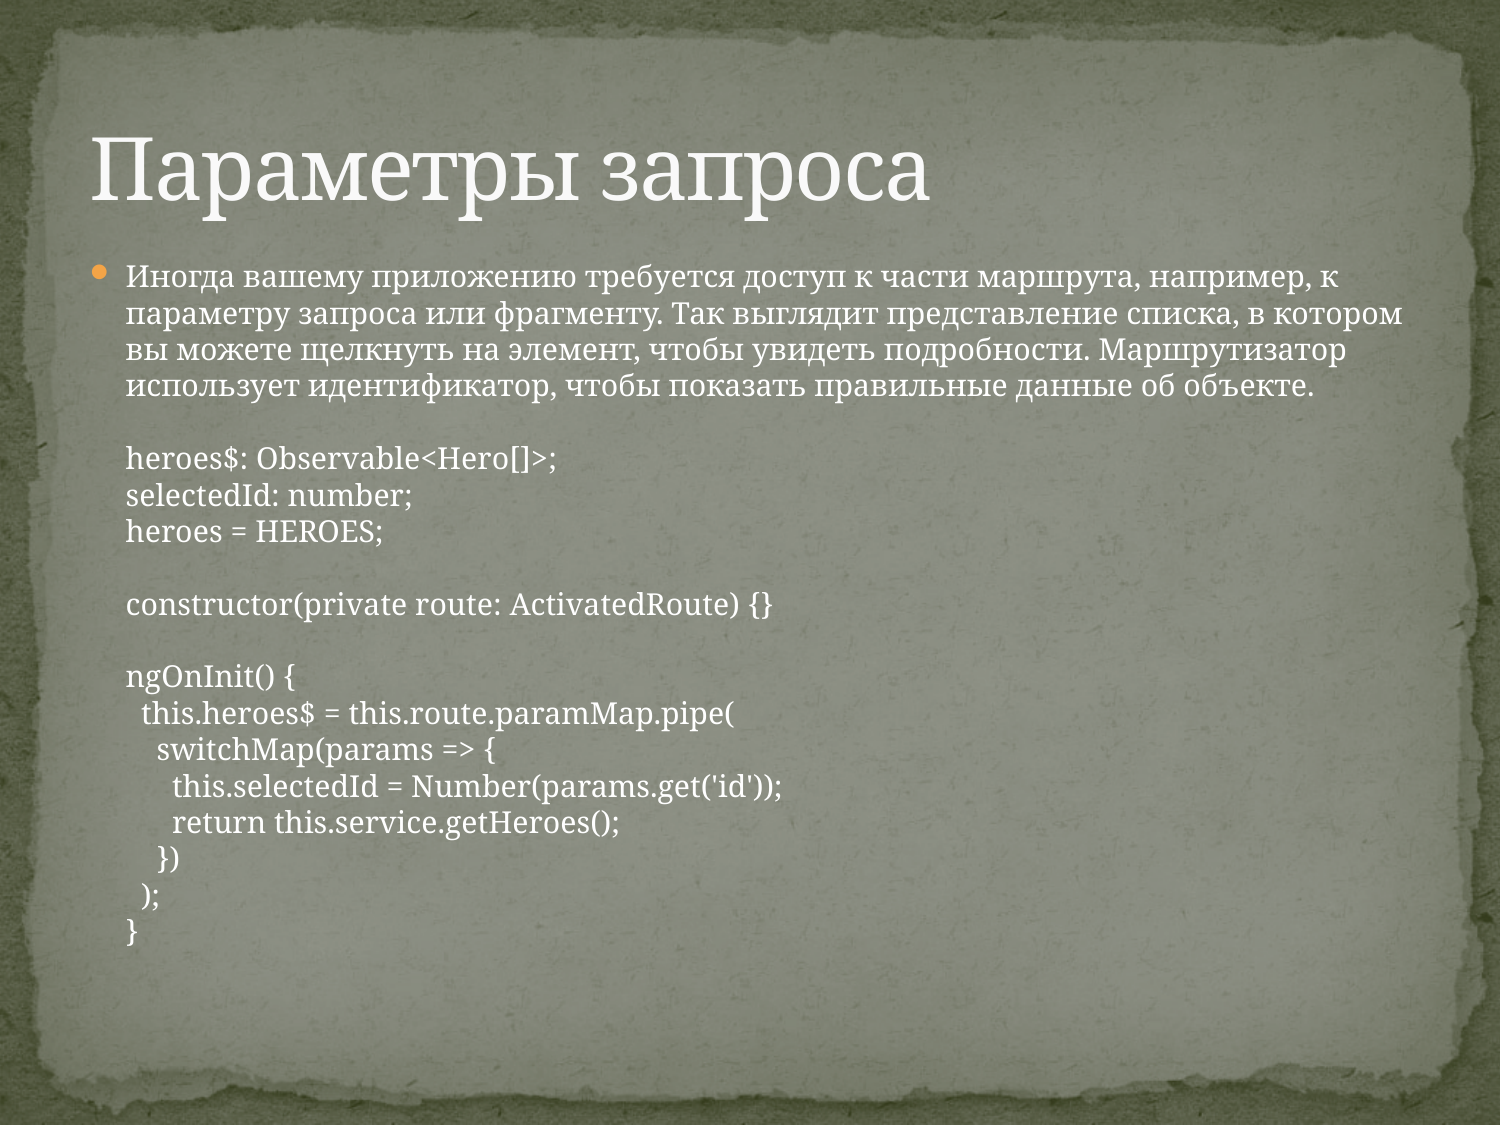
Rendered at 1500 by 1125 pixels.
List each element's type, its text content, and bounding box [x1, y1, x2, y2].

title Параметры запроса [74, 24, 1425, 225]
list Иногда вашему приложению требуется доступ к части маршрута, например, к параметру запроса или фрагменту. Так выглядит представление списка, в котором вы можете щелкнуть на элемент, чтобы увидеть подробности. Маршрутизатор использует идентификатор, чтобы показать правильные данные об объекте. heroes$: Observable<Hero[]>; selectedId: number; heroes = HEROES; constructor(private route: ActivatedRoute) {} ngOnInit() { this.heroes$ = this.route.paramMap.pipe( switchMap(params => { this.selectedId = Number(params.get('id')); return this.service.getHeroes(); }) ); } [75, 249, 1425, 1000]
